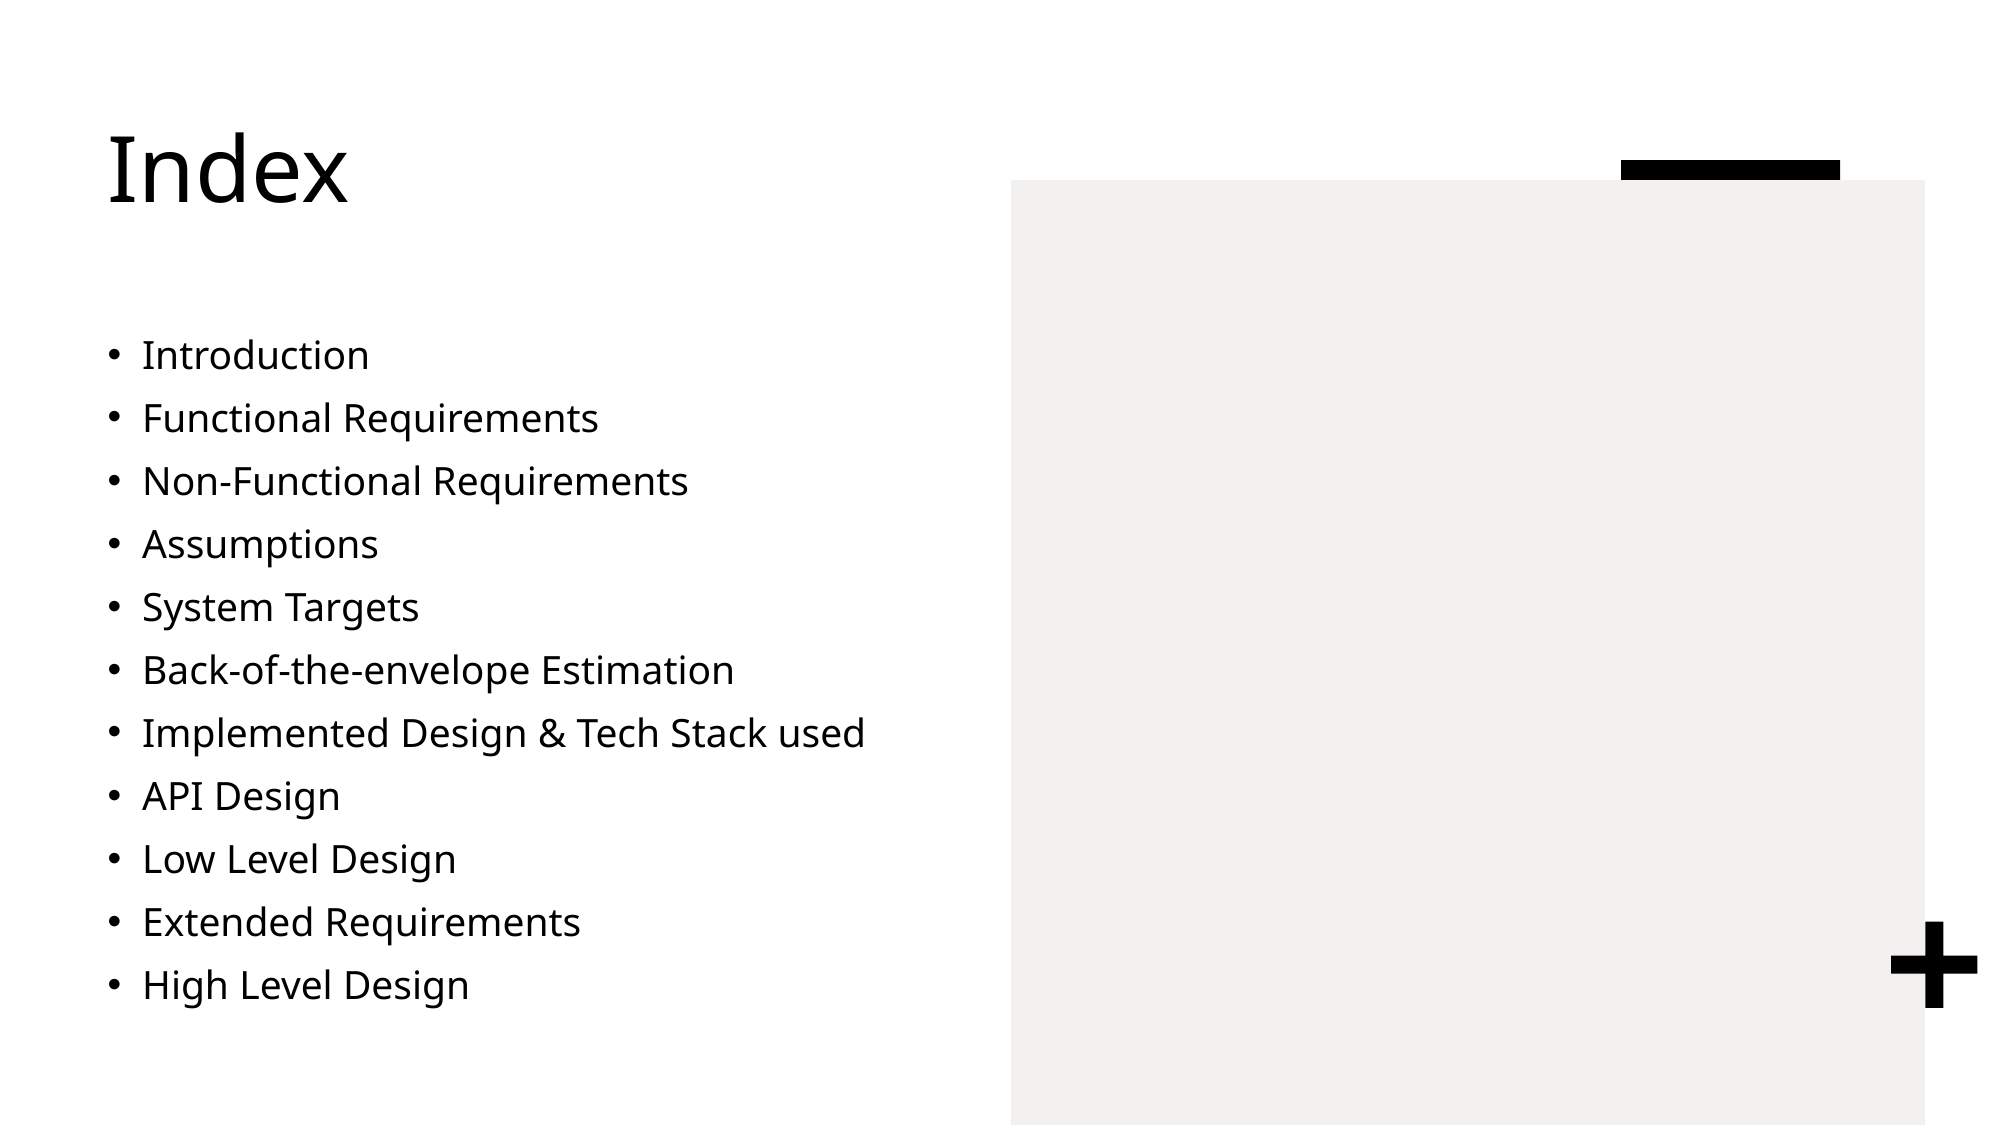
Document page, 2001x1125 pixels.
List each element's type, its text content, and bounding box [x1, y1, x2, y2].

title Index [92, 103, 1449, 274]
list Introduction Functional Requirements Non-Functional Requirements Assumptions System Targets Back-of-the-envelope Estimation Implemented Design & Tech Stack used API Design Low Level Design Extended Requirements High Level Design [92, 322, 1449, 1022]
